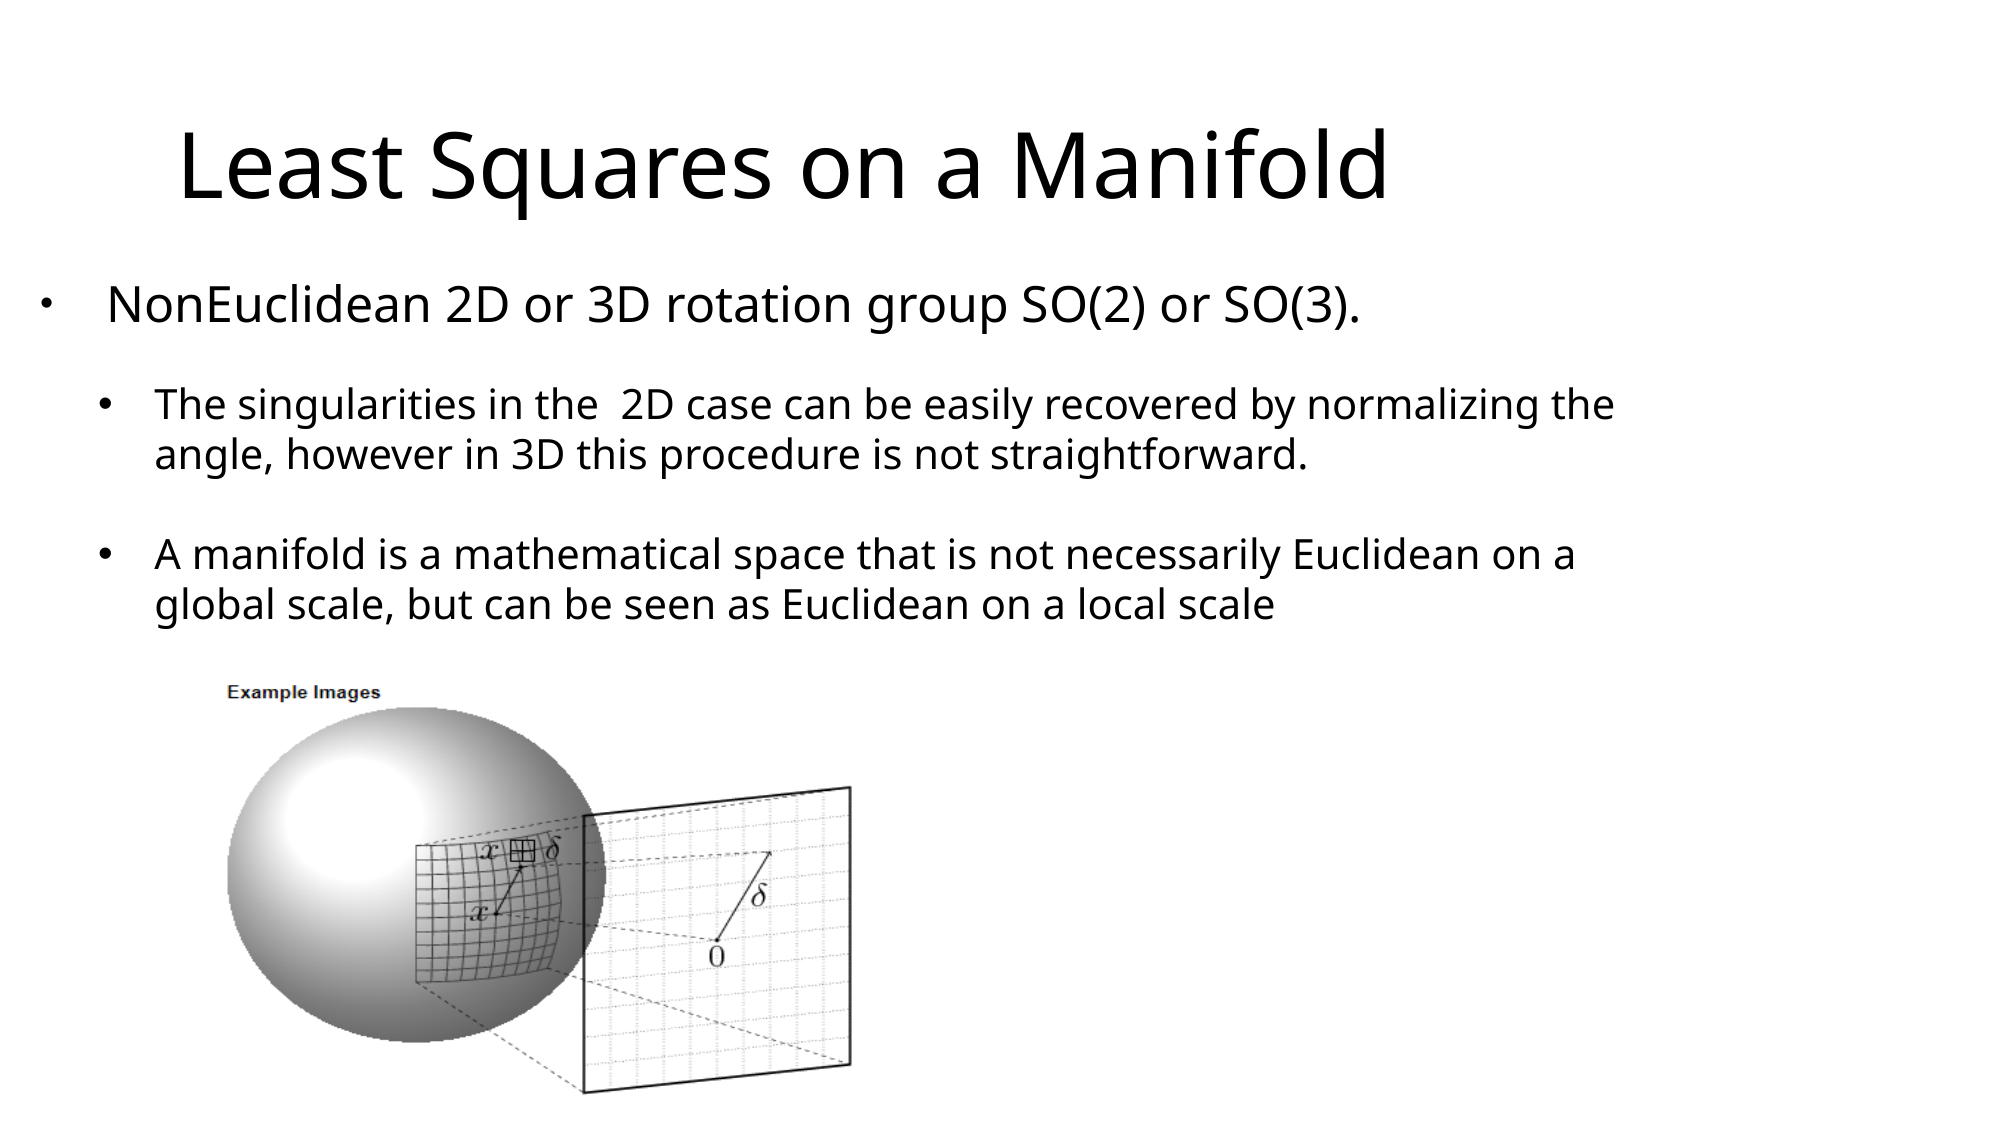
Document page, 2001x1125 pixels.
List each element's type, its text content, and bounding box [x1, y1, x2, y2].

text_box The singularities in the 2D case can be easily recovered by normalizing the angle, however in 3D this procedure is not straightforward. A manifold is a mathematical space that is not necessarily Euclidean on a global scale, but can be seen as Euclidean on a local scale [83, 370, 1685, 636]
text_box NonEuclidean 2D or 3D rotation group SO(2) or SO(3). [25, 265, 1561, 341]
picture [216, 667, 942, 1099]
title Least Squares on a Manifold [137, 59, 1863, 278]
